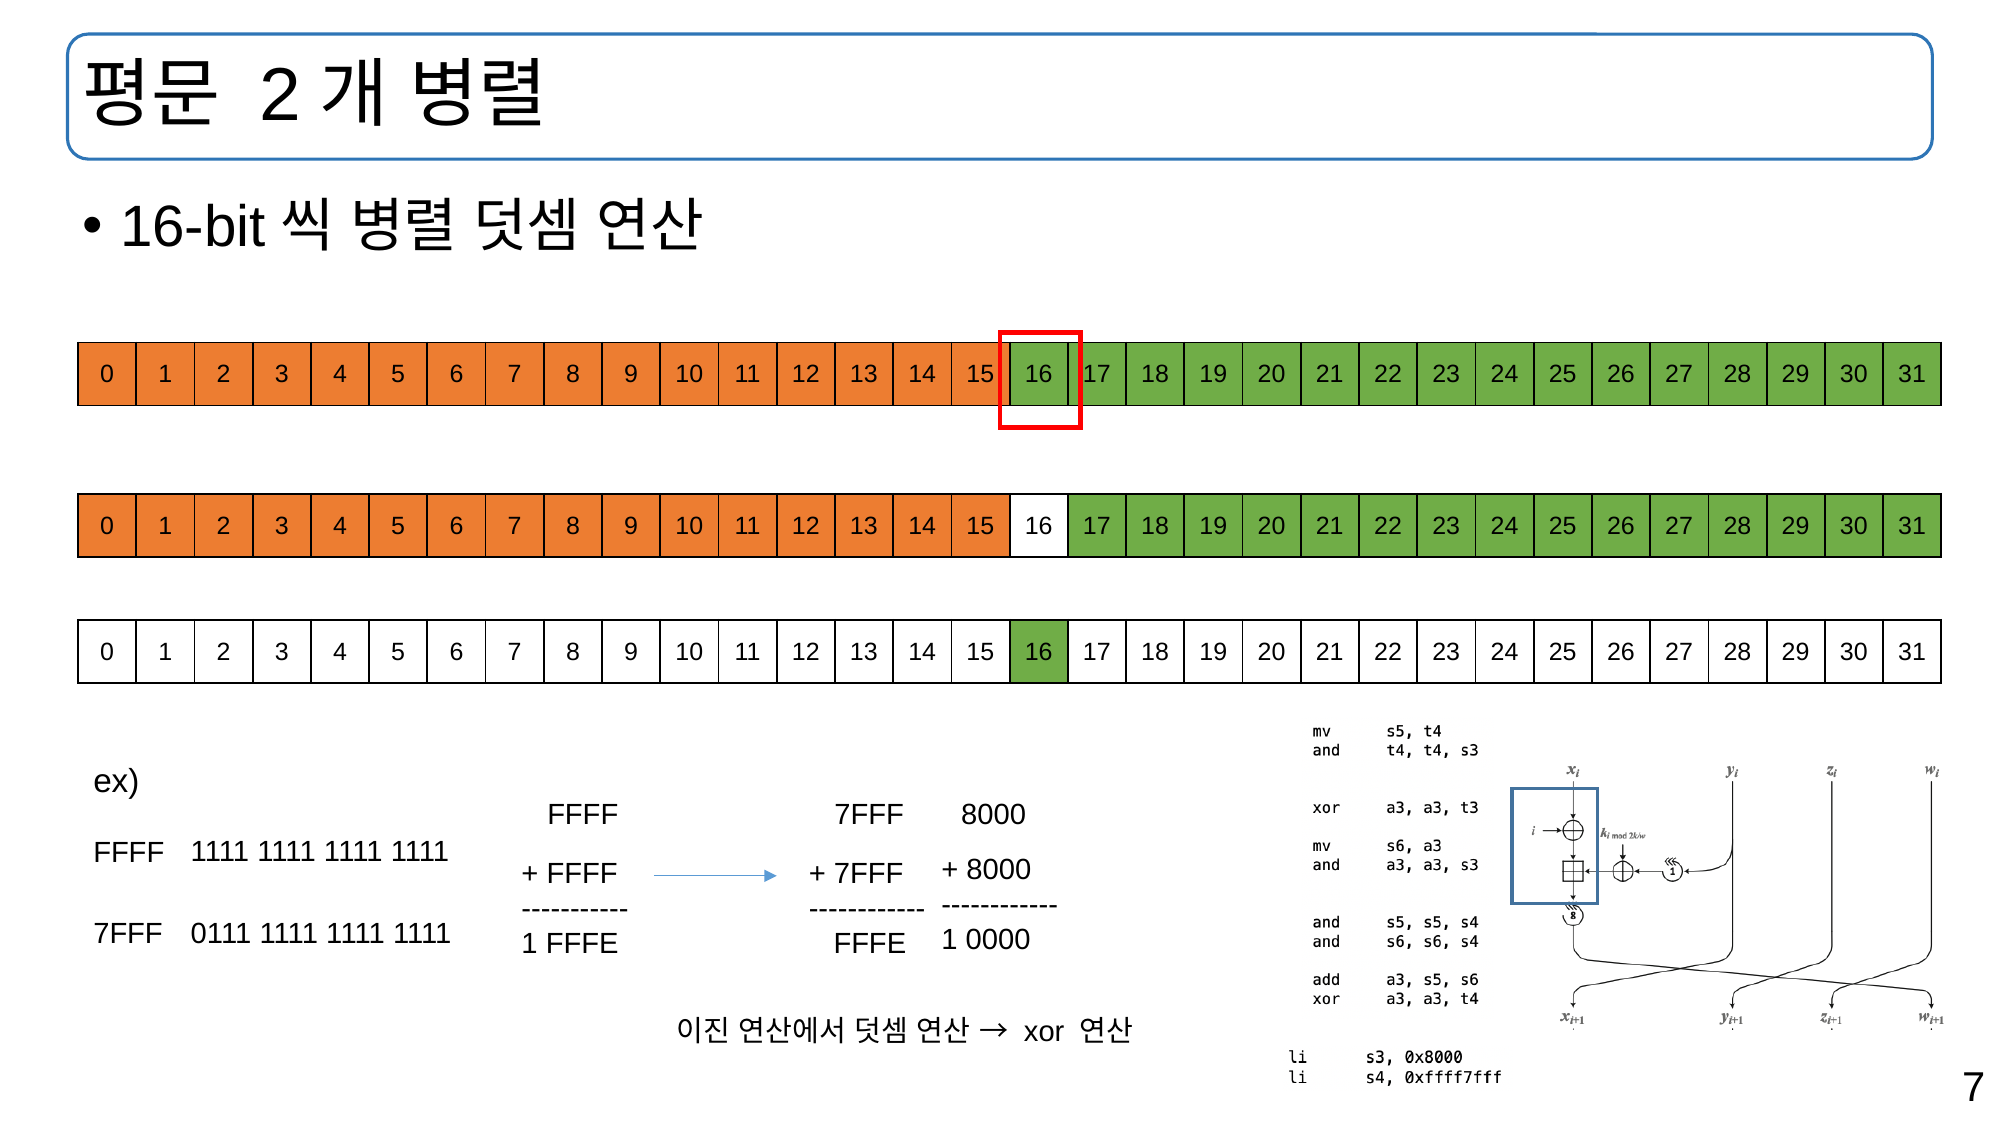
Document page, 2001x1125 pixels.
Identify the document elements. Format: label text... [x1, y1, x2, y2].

table_header 5 [370, 621, 426, 682]
table_header 6 [428, 495, 485, 556]
text_box + FFFF ----------- 1 FFFE [506, 846, 654, 967]
table_header 15 [952, 495, 1009, 556]
table_header 9 [603, 621, 659, 682]
table_header 16 [1011, 495, 1067, 556]
table_header 27 [1651, 621, 1708, 682]
table_header 19 [1185, 621, 1242, 682]
table_header 12 [778, 343, 834, 405]
table_header 11 [719, 621, 776, 682]
table_header 14 [894, 495, 951, 556]
text_box FFFF [78, 825, 180, 876]
table_header 19 [1185, 343, 1242, 405]
table_header 17 [1081, 343, 1125, 405]
table_header 9 [603, 343, 659, 405]
table_header 19 [1185, 495, 1242, 556]
table_header 28 [1709, 343, 1766, 405]
table_header 10 [661, 343, 718, 405]
table_header 7 [486, 343, 543, 405]
table_header 2 [195, 495, 252, 556]
table_header 10 [661, 621, 718, 682]
table_header 4 [312, 343, 368, 405]
table_header 25 [1535, 621, 1591, 682]
table_header 28 [1709, 495, 1766, 556]
table_header 31 [1884, 343, 1940, 405]
table_header 31 [1884, 621, 1940, 682]
table_header 2 [195, 343, 252, 405]
text_box + 7FFF ------------ FFFE [794, 846, 941, 967]
table_header 11 [719, 495, 776, 556]
text_box 8000 [946, 788, 1050, 838]
table_header 26 [1593, 343, 1649, 405]
table_header 11 [719, 343, 776, 405]
text_box ex) [78, 752, 155, 807]
table_header 22 [1360, 495, 1416, 556]
text_box [999, 332, 1081, 428]
table_header 9 [603, 495, 659, 556]
table_header 15 [952, 343, 999, 405]
table_header 23 [1418, 621, 1475, 682]
table_header 28 [1709, 621, 1766, 682]
table_header 6 [428, 343, 485, 405]
table_header 6 [428, 621, 485, 682]
table_header 3 [254, 495, 310, 556]
table_header 27 [1651, 343, 1708, 405]
table_header 21 [1302, 495, 1358, 556]
table_header 13 [836, 495, 892, 556]
table_header 18 [1127, 621, 1183, 682]
table_header 14 [894, 621, 951, 682]
table_header 12 [778, 495, 834, 556]
table_header 15 [952, 621, 1009, 682]
table_header 5 [370, 495, 426, 556]
text_box + 8000 ------------ 1 0000 [926, 842, 1074, 963]
table_header 18 [1127, 343, 1183, 405]
text_box 0111 1111 1111 1111 [175, 907, 467, 957]
table_header 26 [1593, 621, 1649, 682]
table_header 5 [370, 343, 426, 405]
table_header 23 [1418, 495, 1475, 556]
table_header 29 [1768, 343, 1824, 405]
table_header 8 [545, 495, 601, 556]
table_header 17 [1069, 495, 1125, 556]
table_header 25 [1535, 495, 1591, 556]
text_box FFFF [532, 788, 634, 838]
table_header 17 [1069, 621, 1125, 682]
table_header 0 [79, 495, 135, 556]
table_header 0 [79, 343, 135, 405]
table_header 21 [1302, 343, 1358, 405]
table_header 30 [1826, 343, 1882, 405]
table_header 25 [1535, 343, 1591, 405]
table_header 22 [1360, 343, 1416, 405]
table_header 26 [1593, 495, 1649, 556]
table_header 3 [254, 621, 310, 682]
table_header 20 [1243, 495, 1300, 556]
picture [1301, 717, 1960, 1030]
table_header 13 [836, 343, 892, 405]
table_header 29 [1768, 495, 1824, 556]
table_header 1 [137, 621, 194, 682]
table_header 24 [1476, 495, 1533, 556]
table_header 21 [1302, 621, 1358, 682]
text_box 이진 연산에서 덧셈 연산 → xor 연산 [661, 1004, 1149, 1055]
table_header 30 [1826, 495, 1882, 556]
table_header 7 [486, 621, 543, 682]
table_header 29 [1768, 621, 1824, 682]
table_header 27 [1651, 495, 1708, 556]
table_header 1 [137, 495, 194, 556]
table_header 13 [836, 621, 892, 682]
table_header 14 [894, 343, 951, 405]
list 16-bit씩 병렬 덧셈 연산 [67, 189, 1933, 1019]
table_header 8 [545, 343, 601, 405]
table_header 8 [545, 621, 601, 682]
table_header 16 [1011, 621, 1067, 682]
text_box 7FFF [78, 907, 178, 958]
table_header 23 [1418, 343, 1475, 405]
table_header 7 [486, 495, 543, 556]
title 평문 2개 병렬 [67, 34, 1933, 160]
text_box 7FFF [819, 788, 919, 838]
table_header 22 [1360, 621, 1416, 682]
table_header 24 [1476, 343, 1533, 405]
table_header 30 [1826, 621, 1882, 682]
table_header 20 [1243, 621, 1300, 682]
table_header 4 [312, 621, 368, 682]
table_header 0 [79, 621, 135, 682]
table_header 31 [1884, 495, 1940, 556]
table_header 12 [778, 621, 834, 682]
table_header 20 [1243, 343, 1300, 405]
table_header 3 [254, 343, 310, 405]
table_header 2 [195, 621, 252, 682]
table_header 18 [1127, 495, 1183, 556]
text_box 1111 1111 1111 1111 [175, 825, 465, 875]
table_header 4 [312, 495, 368, 556]
table_header 10 [661, 495, 718, 556]
table_header 24 [1476, 621, 1533, 682]
table_header 1 [137, 343, 194, 405]
picture [1282, 1046, 1513, 1091]
